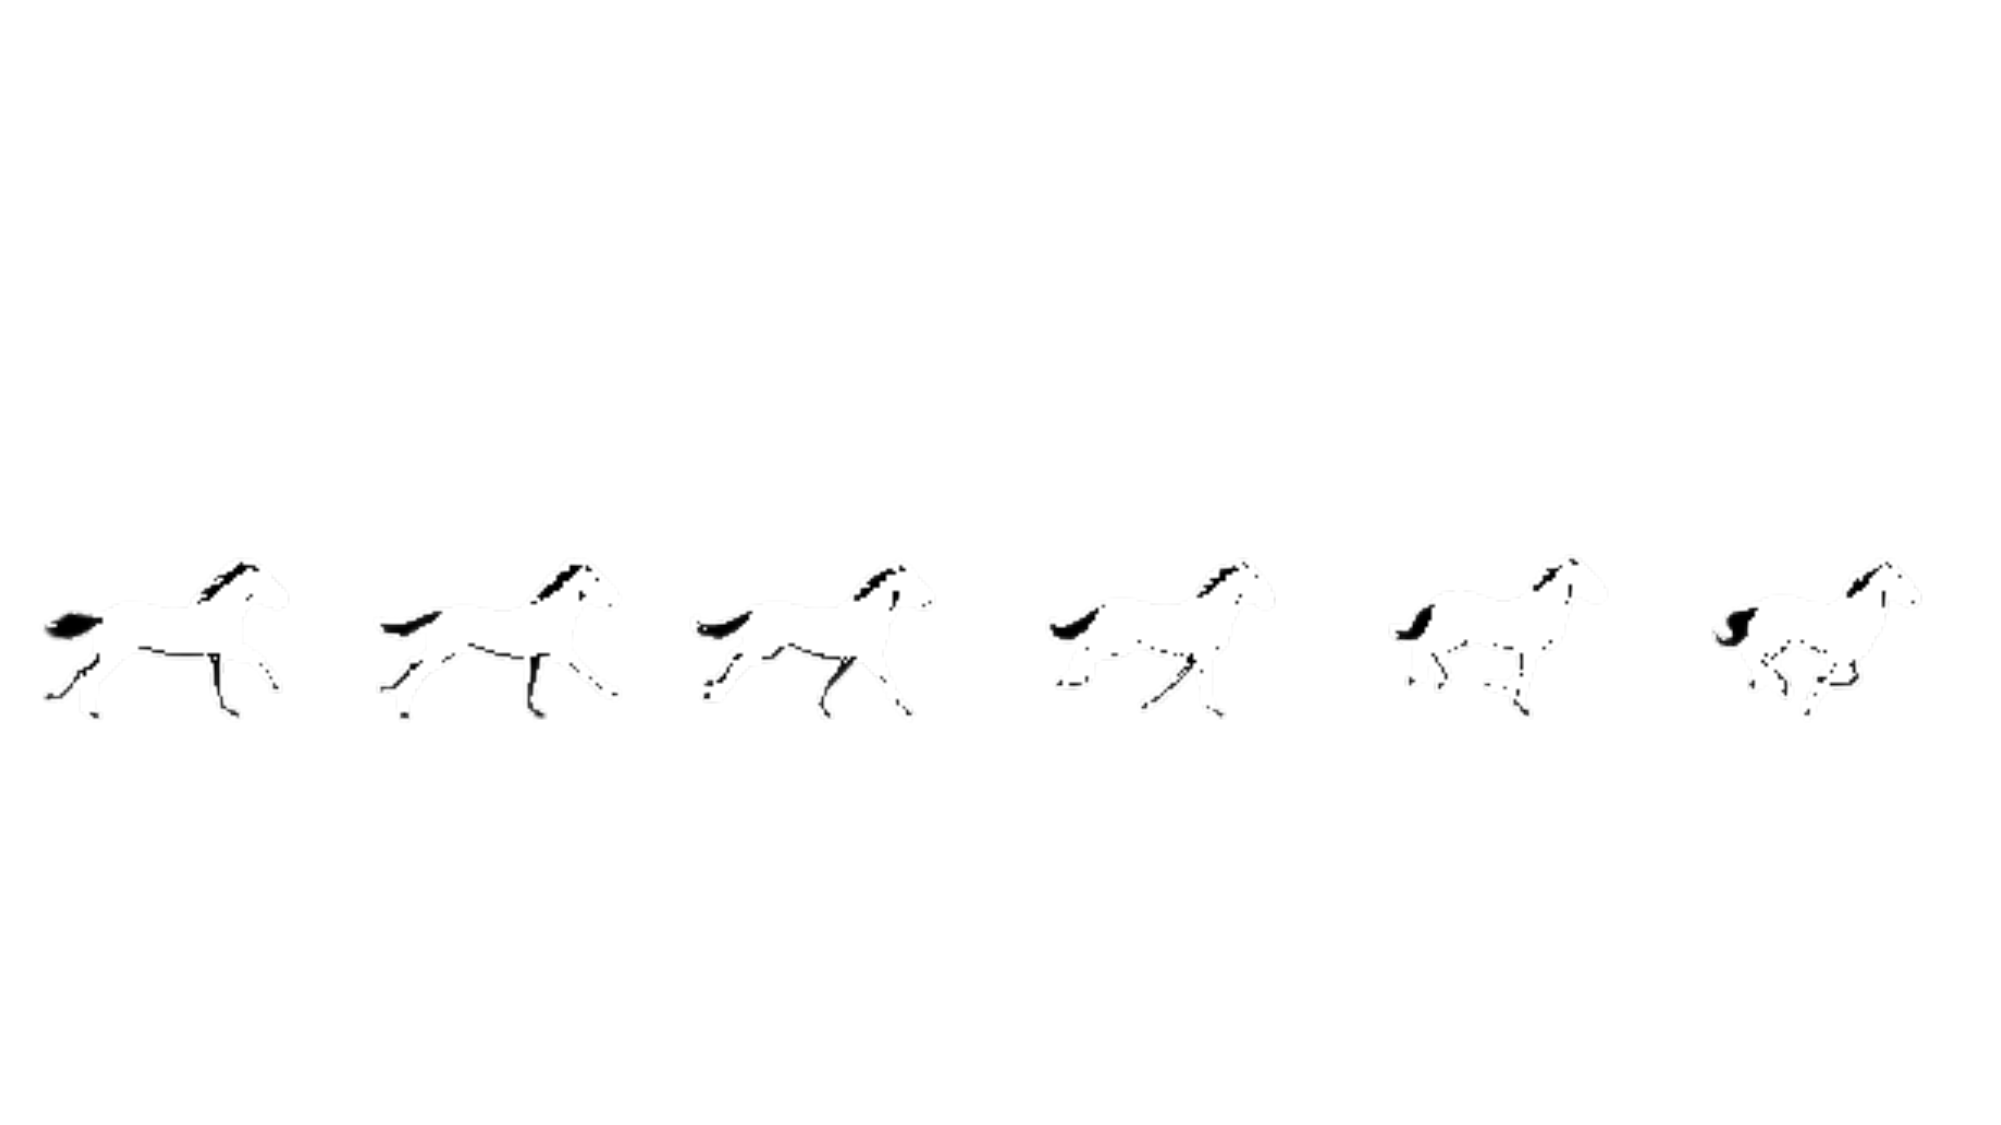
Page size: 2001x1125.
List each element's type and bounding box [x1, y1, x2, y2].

picture [8, 519, 1992, 743]
